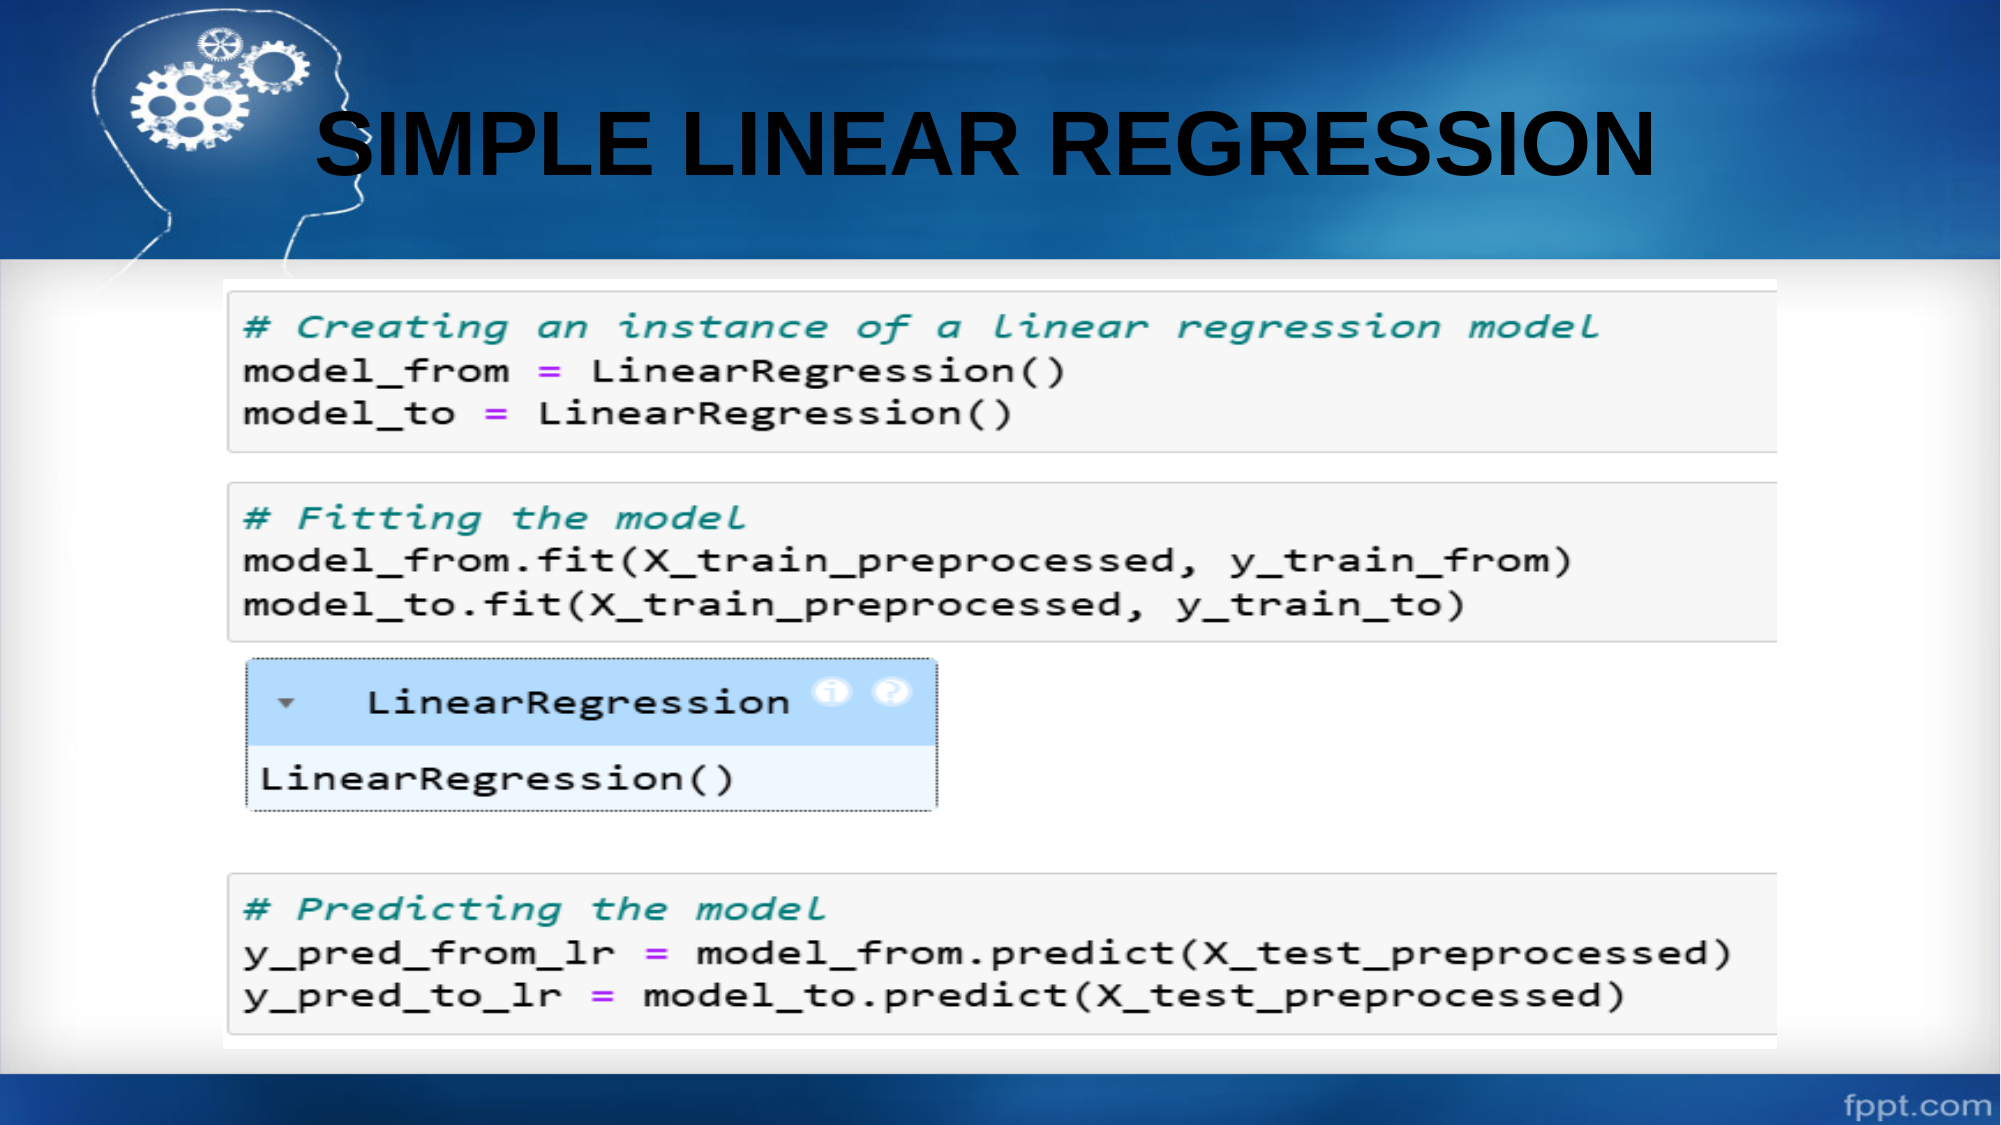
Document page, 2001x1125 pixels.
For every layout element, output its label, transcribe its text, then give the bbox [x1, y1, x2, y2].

title SIMPLE LINEAR REGRESSION [99, 45, 1900, 233]
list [223, 279, 1777, 1049]
picture [0, 0, 2001, 1125]
